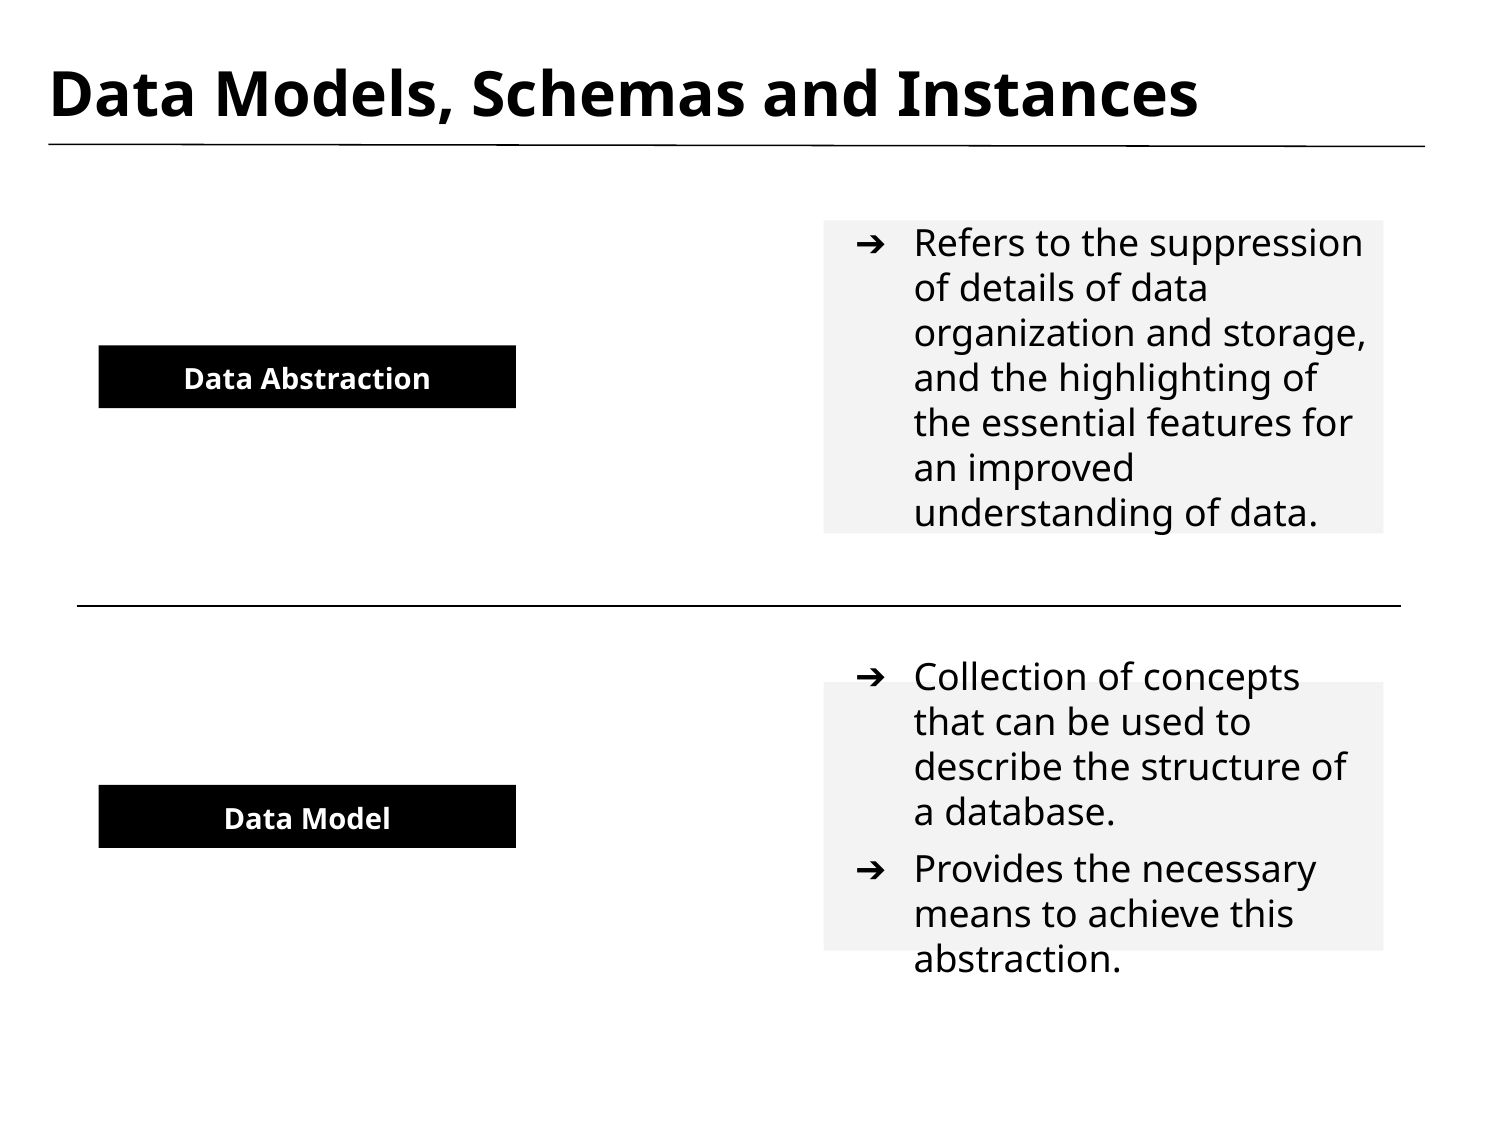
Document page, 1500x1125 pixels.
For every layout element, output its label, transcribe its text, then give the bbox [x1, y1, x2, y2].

text_box Data Model [98, 784, 516, 848]
text_box Data Abstraction [98, 345, 516, 409]
text_box Collection of concepts that can be used to describe the structure of a database. Provides the necessary means to achieve this abstraction. [823, 682, 1384, 951]
text_box Refers to the suppression of details of data organization and storage, and the highlighting of the essential features for an improved understanding of data. [823, 220, 1384, 534]
title Data Models, Schemas and Instances [33, 32, 1384, 145]
